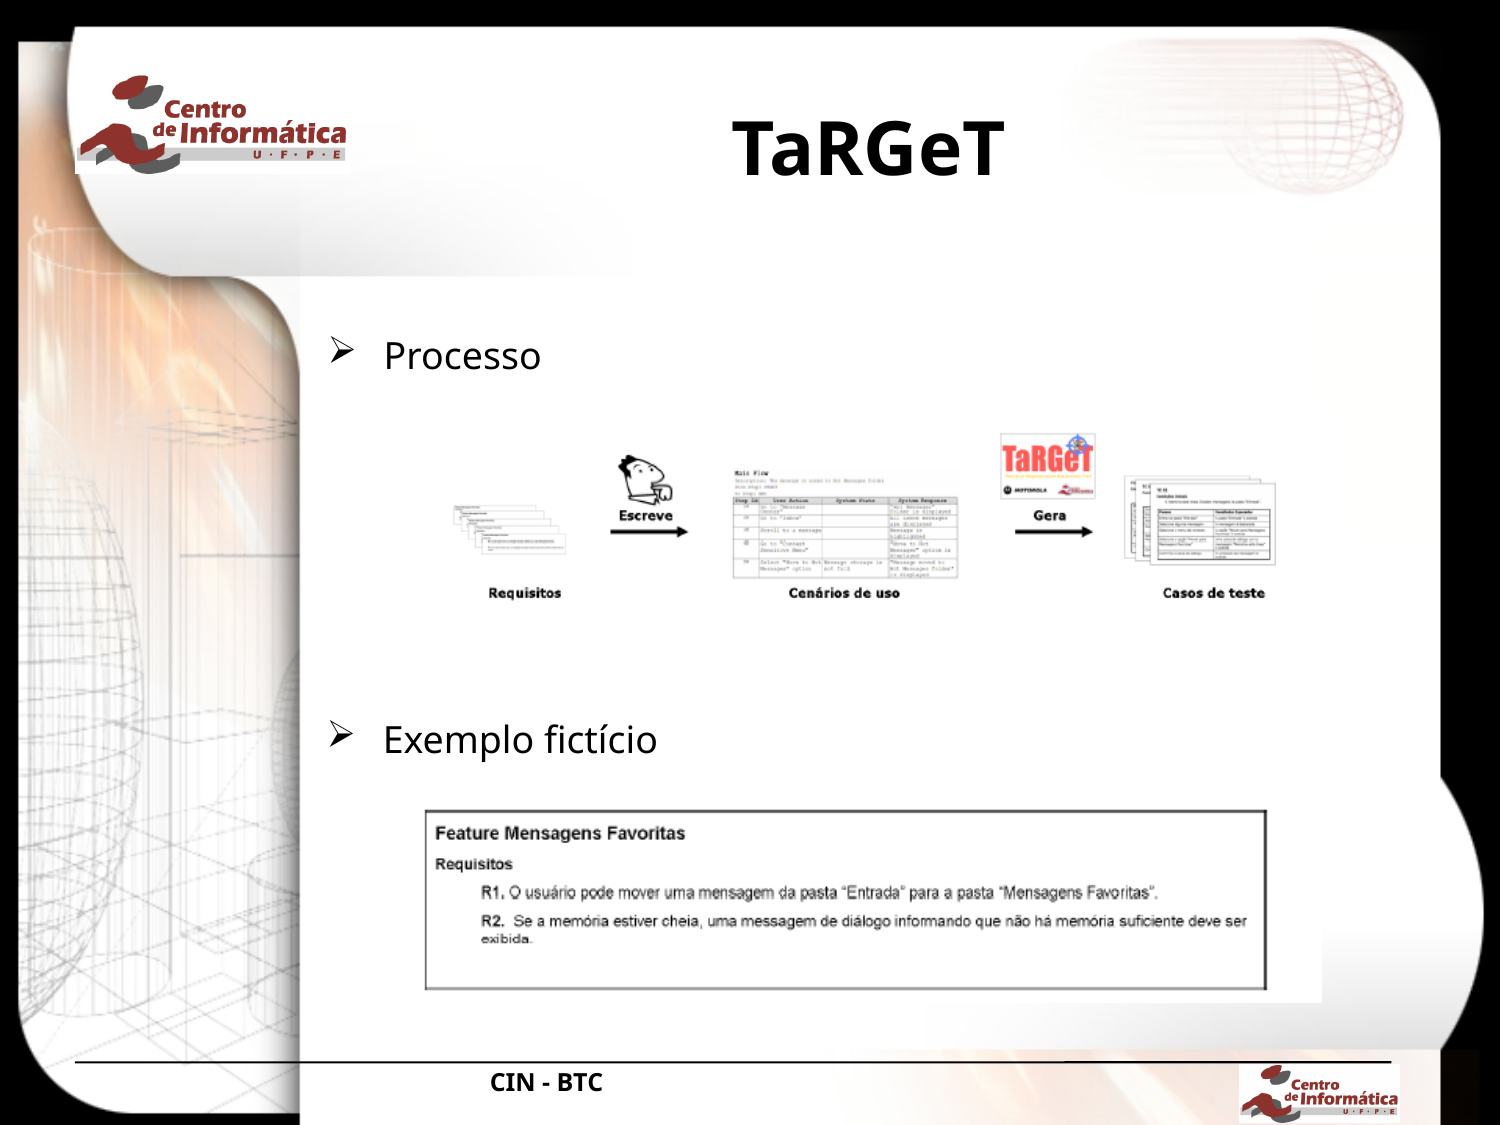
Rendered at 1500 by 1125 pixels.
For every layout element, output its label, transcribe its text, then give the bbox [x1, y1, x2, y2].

picture [0, 0, 1500, 1125]
title TaRGeT [349, 89, 1388, 203]
text_box Processo [312, 324, 1388, 385]
text_box Exemplo fictício [311, 708, 1387, 769]
